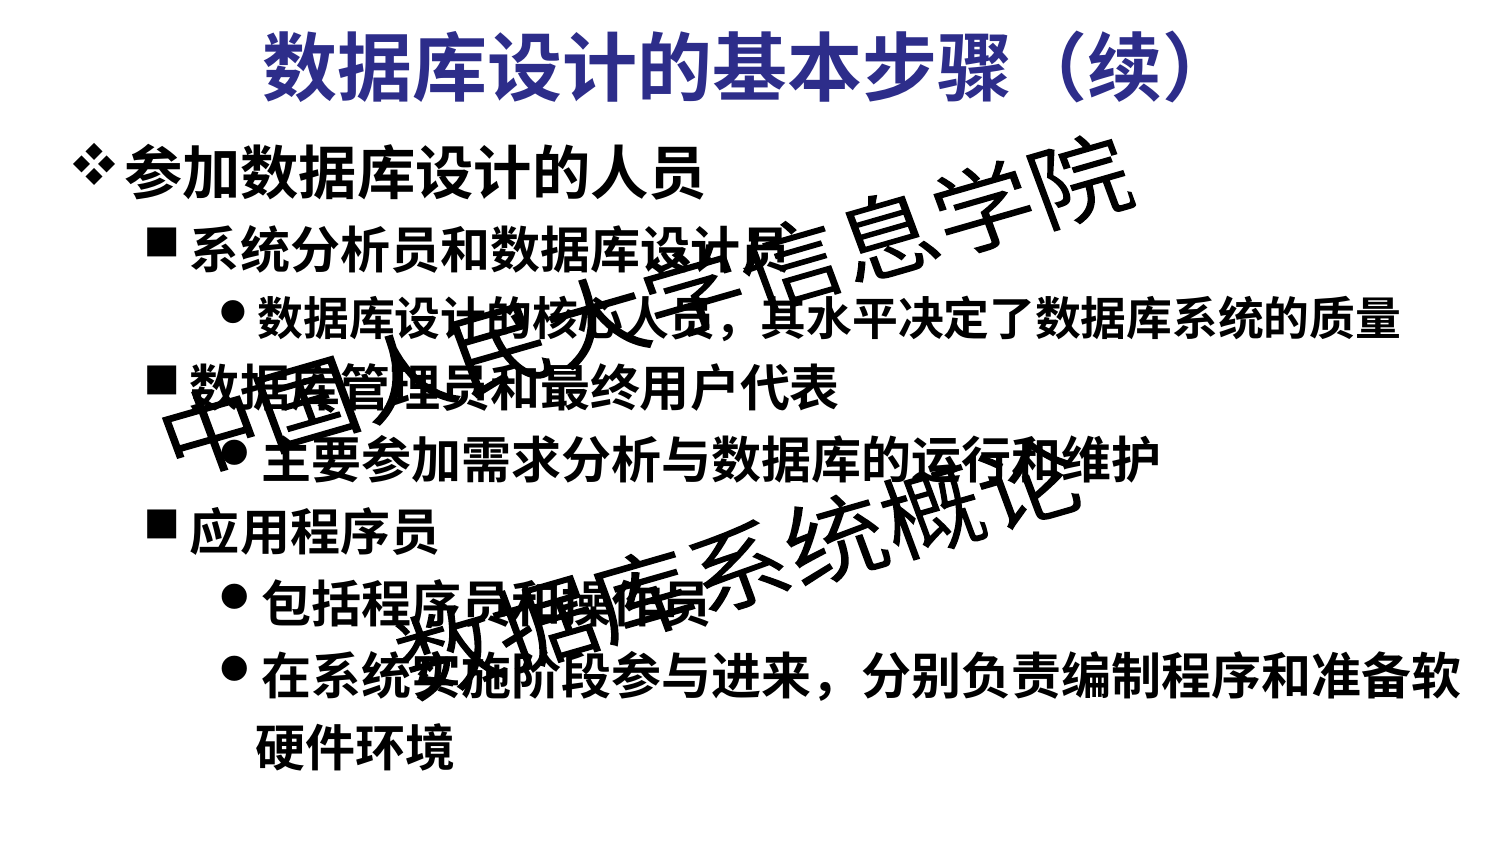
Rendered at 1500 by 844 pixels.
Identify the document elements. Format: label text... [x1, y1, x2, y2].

title 数据库设计的基本步骤（续） [75, 0, 1425, 114]
list 参加数据库设计的人员 系统分析员和数据库设计员 数据库设计的核心人员，其水平决定了数据库系统的质量 数据库管理员和最终用户代表 主要参加需求分析与数据库的运行和维护 应用程序员 包括程序员和操作员 在系统实施阶段参与进来，分别负责编制程序和准备软硬件环境 [53, 114, 1500, 759]
